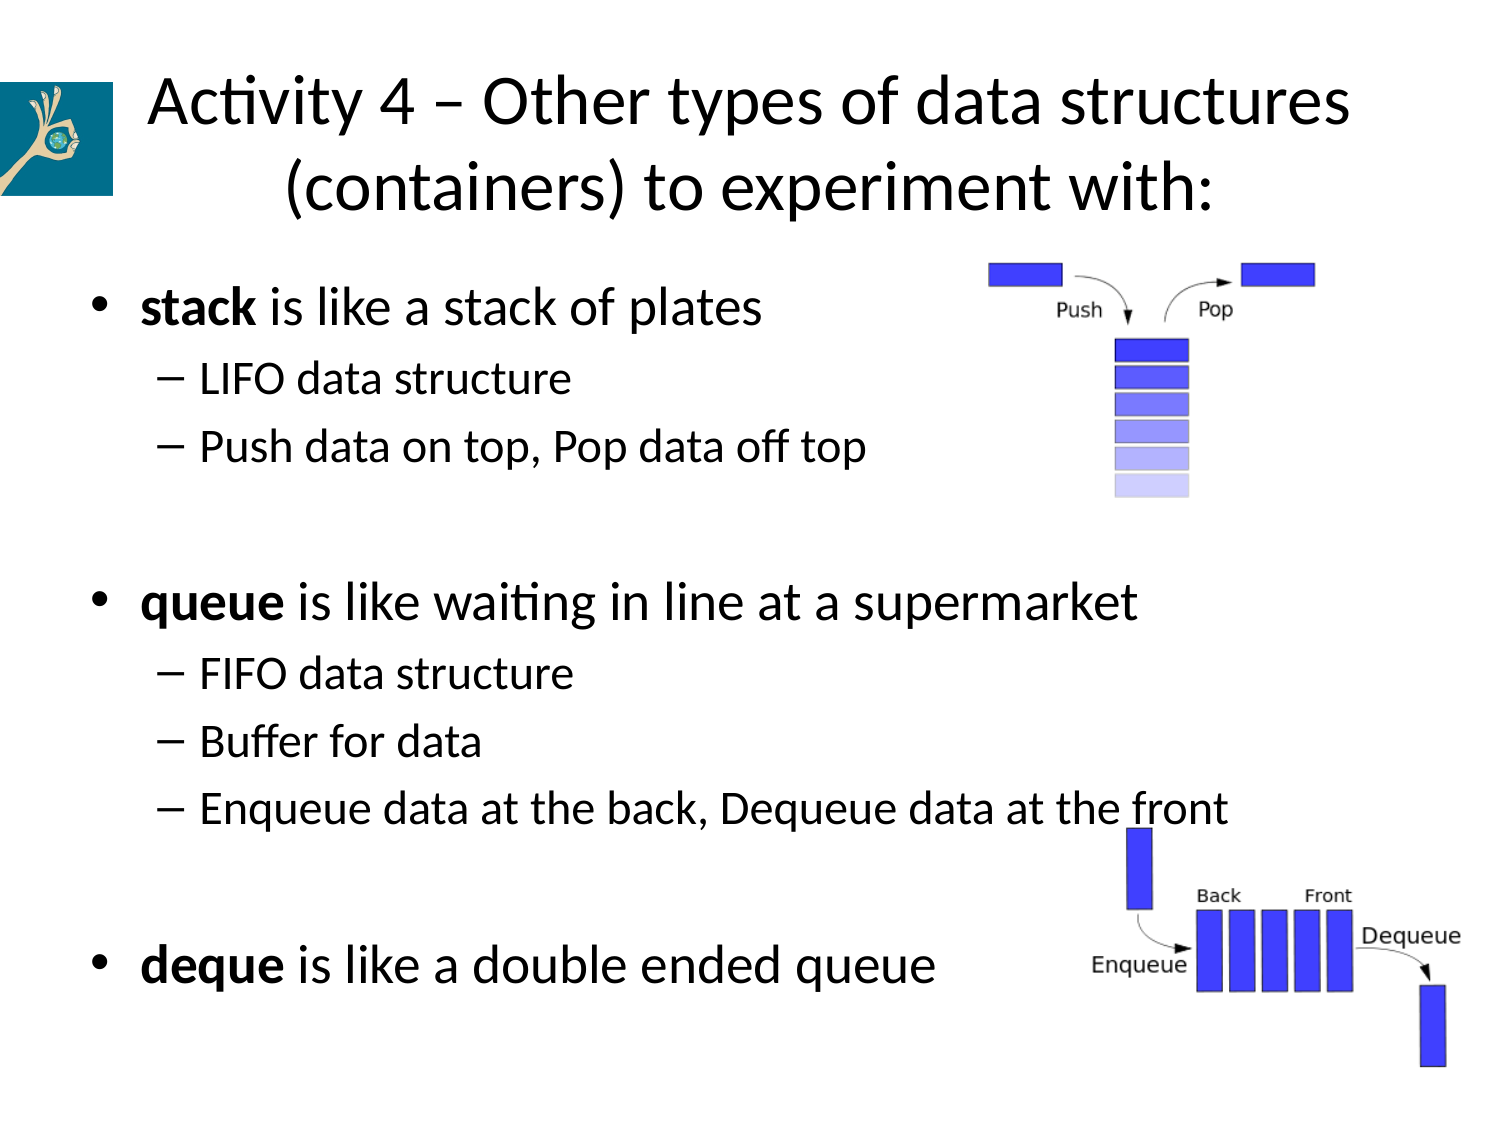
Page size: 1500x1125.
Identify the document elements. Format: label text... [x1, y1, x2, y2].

picture [987, 262, 1316, 498]
picture [1086, 824, 1463, 1071]
title Activity 4 – Other types of data structures (containers) to experiment with: [75, 45, 1425, 233]
list stack is like a stack of plates LIFO data structure Push data on top, Pop data off top queue is like waiting in line at a supermarket FIFO data structure Buffer for data Enqueue data at the back, Dequeue data at the front deque is like a double ended queue [75, 262, 1425, 1005]
picture [0, 86, 79, 196]
